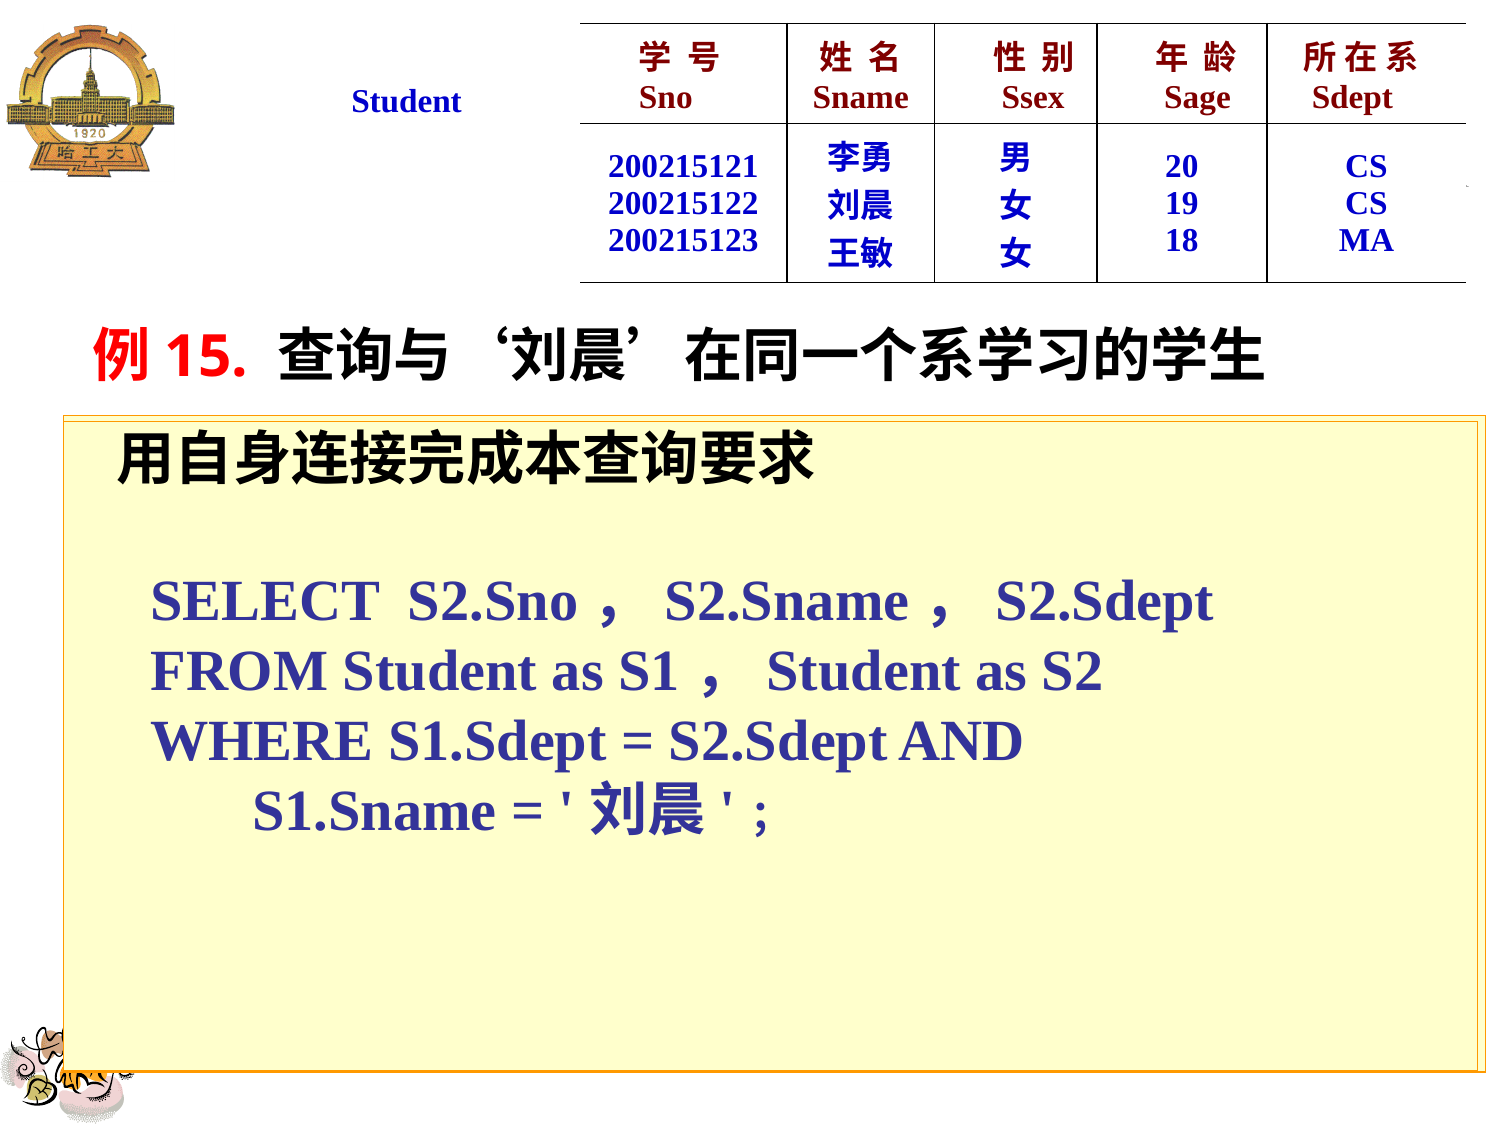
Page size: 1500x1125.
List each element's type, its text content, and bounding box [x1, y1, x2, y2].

table_header 学 号 Sno [580, 24, 786, 123]
text_box Student [351, 75, 529, 141]
table_header 所 在 系 Sdept [1268, 24, 1466, 123]
table_header 性 别 Ssex [935, 24, 1096, 123]
picture [0, 24, 175, 182]
table_header 年 龄 Sage [1098, 24, 1266, 123]
table_cell 男 女 女 [935, 124, 1096, 282]
table_cell 李勇 刘晨 王敏 [788, 124, 934, 282]
text_box Select sno, sname, sdept From student Where sdept in ( Select sdept From student Where sname=’刘晨’ ); [63, 415, 1486, 1072]
table_cell 200215121 200215122 200215123 [580, 124, 786, 282]
table_cell 20 19 18 [1098, 124, 1266, 282]
text_box 用自身连接完成本查询要求 SELECT S2.Sno，S2.Sname，S2.Sdept FROM Student as S1，Student as S2 WHERE S1.Sdept = S2.Sdept AND S1.Sname = '刘晨'； [63, 421, 1478, 1072]
text_box 例15. 查询与‘刘晨’在同一个系学习的学生 查询分两步完成： 第一步：确定‘刘晨’所在系名 select sdept from student where sname=’刘晨’; 第二步：查找所有’CS’系学习的学生 select sno,sname,sdept from student where sdept=’CS’; [77, 318, 1500, 1074]
table_cell CS CS MA [1268, 124, 1466, 282]
table_header 姓 名 Sname [788, 24, 934, 123]
